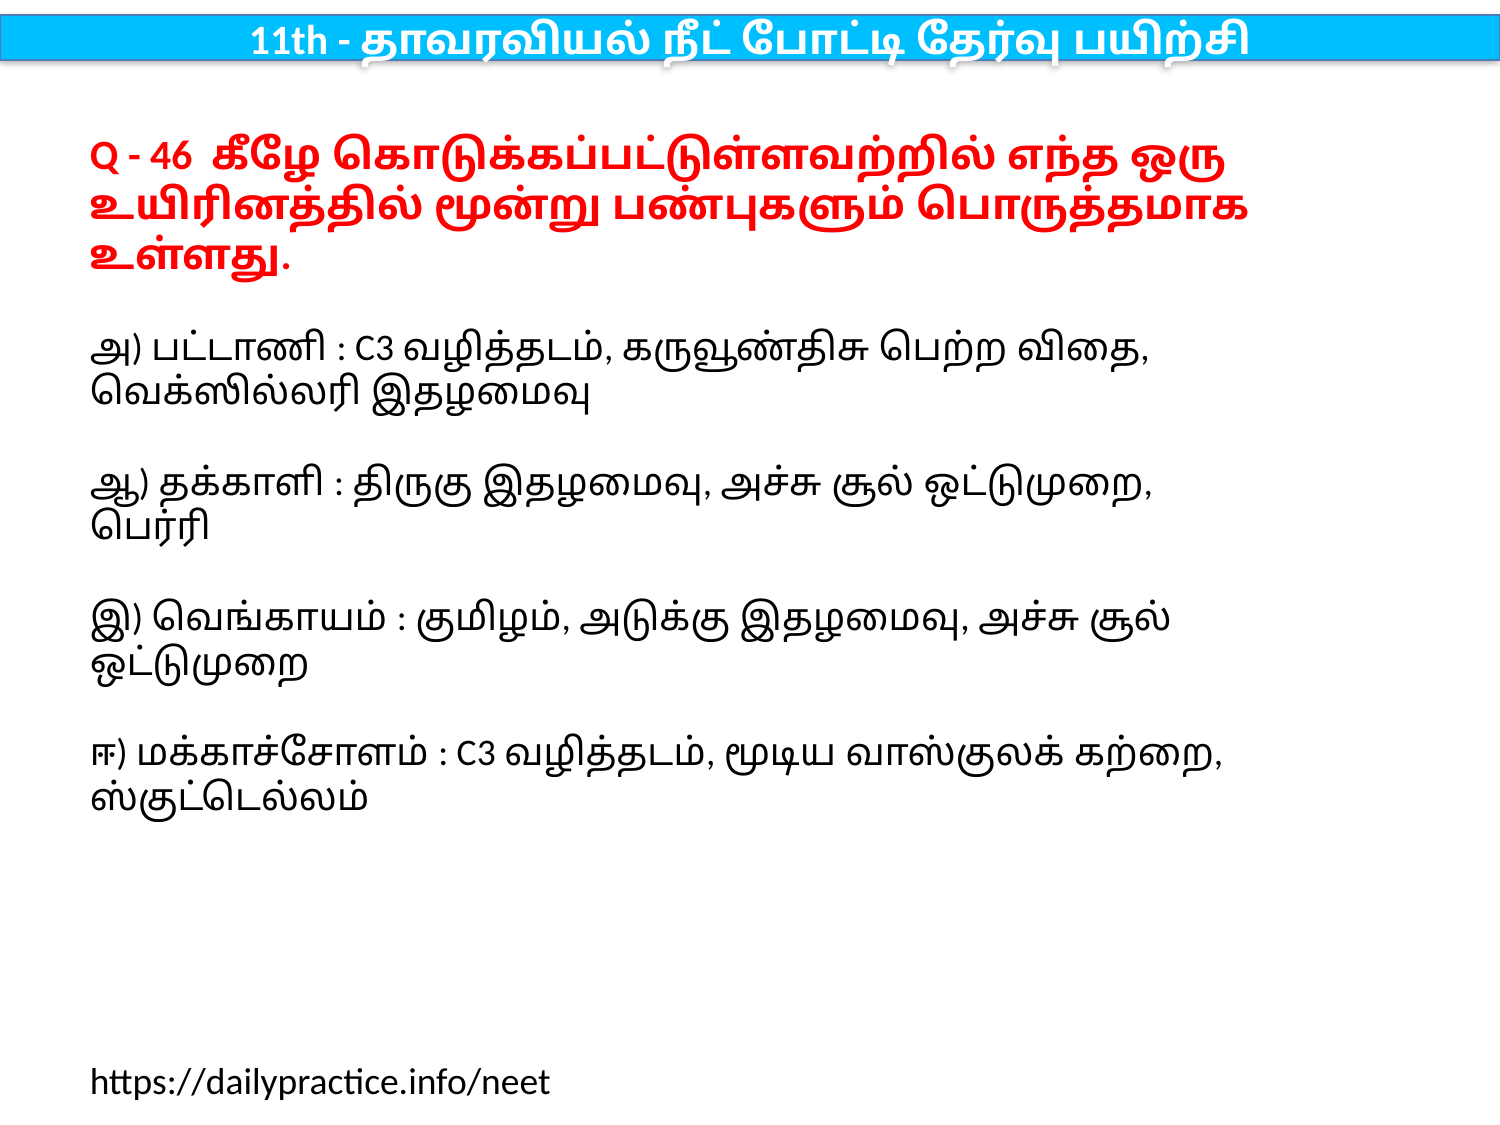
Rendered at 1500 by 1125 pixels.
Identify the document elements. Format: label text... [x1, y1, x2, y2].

text_box https://dailypractice.info/neet [74, 1049, 675, 1110]
text_box Q - 46 கீழே கொடுக்கப்பட்டுள்ளவற்றில் எந்த ஒரு உயிரினத்தில் மூன்று பண்புகளும் பொருத்தமாக உள்ளது. அ) பட்டாணி : C3 வழித்தடம், கருவூண்திசு பெற்ற விதை, வெக்ஸில்லரி இதழமைவு ஆ) தக்காளி : திருகு இதழமைவு, அச்சு சூல் ஒட்டுமுறை, பெர்ரி இ) வெங்காயம் : குமிழம், அடுக்கு இதழமைவு, அச்சு சூல் ஒட்டுமுறை ஈ) மக்காச்சோளம் : C3 வழித்தடம், மூடிய வாஸ்குலக் கற்றை, ஸ்குட்டெல்லம் [74, 75, 1275, 825]
text_box 11th - தாவரவியல் நீட் போட்டி தேர்வு பயிற்சி [0, 14, 1500, 61]
